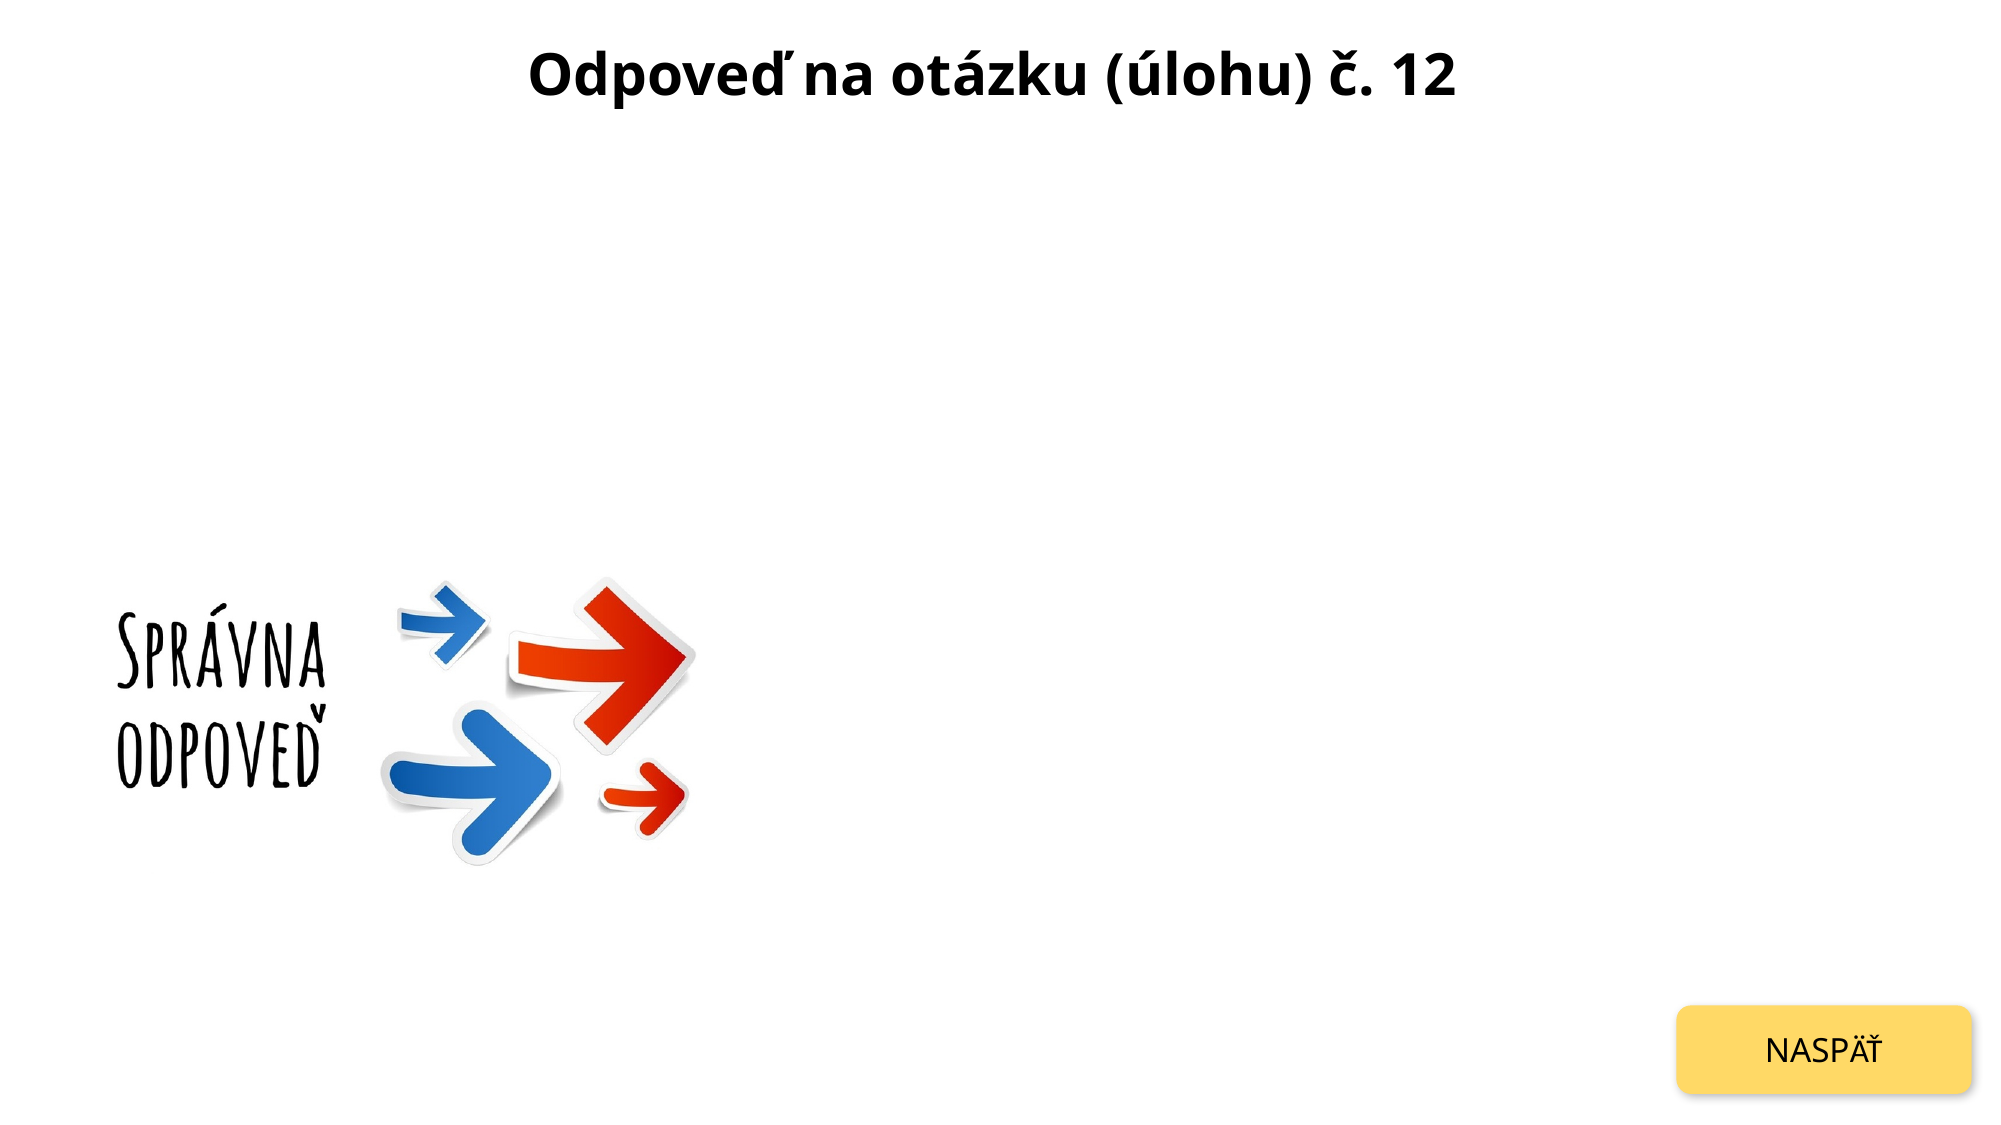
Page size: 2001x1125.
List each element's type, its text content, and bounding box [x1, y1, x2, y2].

text_box NASPÄŤ [1675, 1004, 1973, 1095]
picture [57, 542, 778, 906]
text_box Odpoveď na otázku (úlohu) č. 12 [0, 29, 2000, 115]
